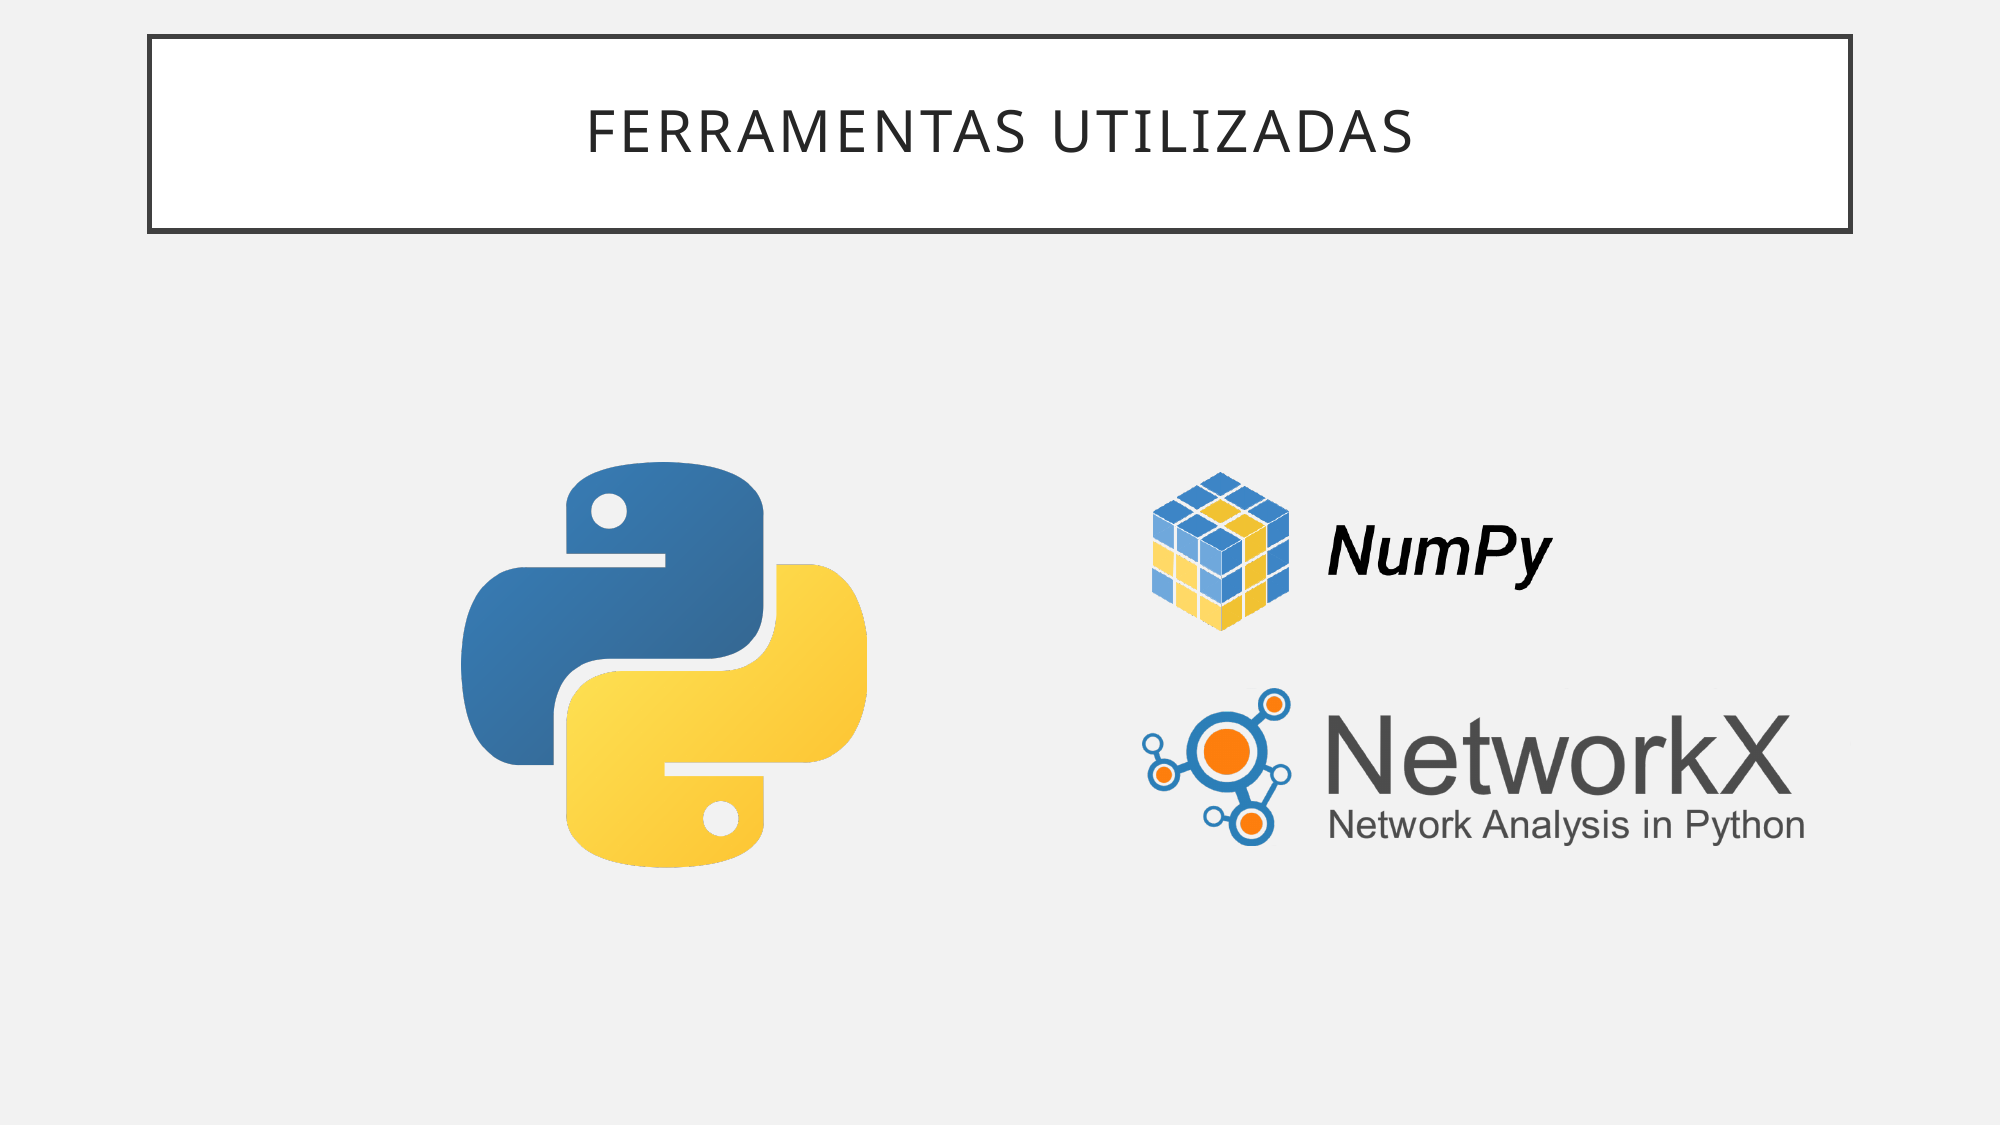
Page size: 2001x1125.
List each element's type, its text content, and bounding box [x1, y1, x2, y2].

picture [1142, 688, 1851, 846]
picture [1115, 441, 1675, 666]
title Ferramentas Utilizadas [147, 34, 1853, 234]
picture [461, 462, 867, 868]
